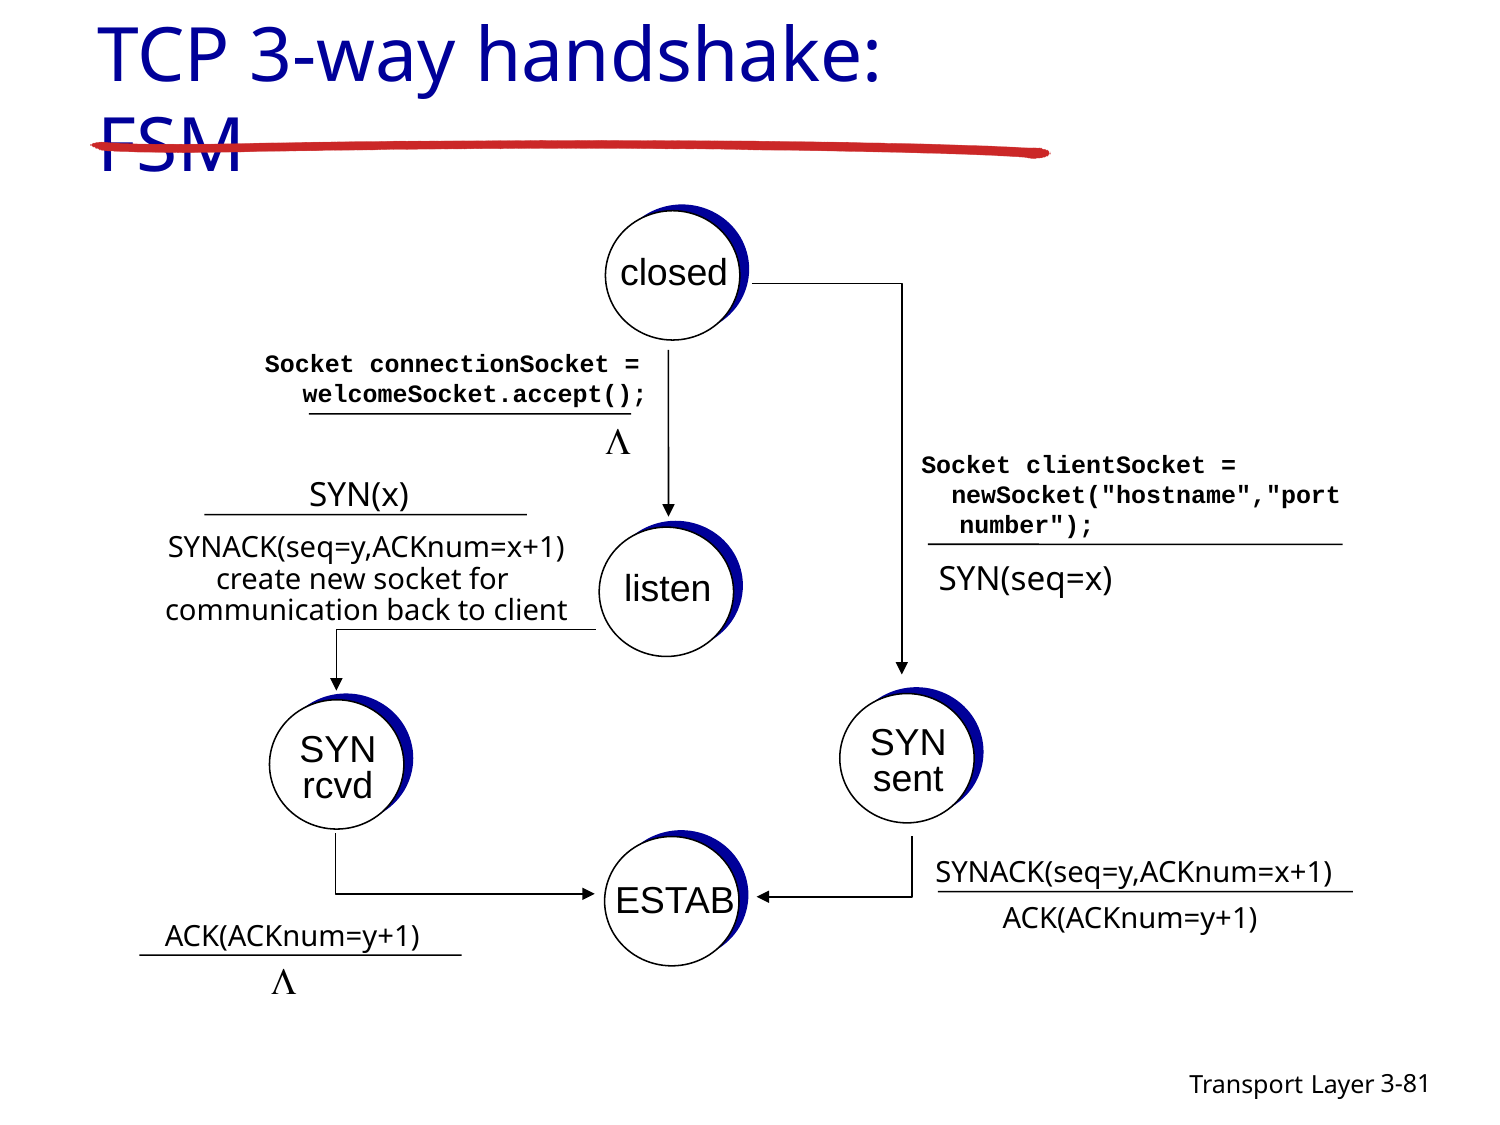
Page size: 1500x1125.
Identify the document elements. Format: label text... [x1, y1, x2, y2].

text_box SYN(x) [294, 465, 424, 490]
text_box L [590, 415, 646, 470]
text_box SYNACK(seq=y,ACKnum=x+1) create new socket for communication back to client [150, 490, 583, 635]
footer Transport Layer [914, 1057, 1390, 1105]
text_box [604, 829, 749, 967]
slide_number 3-81 [1365, 1060, 1477, 1106]
text_box SYNACK(seq=y,ACKnum=x+1) [920, 815, 1348, 928]
text_box [754, 283, 908, 675]
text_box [605, 204, 750, 341]
text_box [335, 838, 595, 901]
text_box ACK(ACKnum=y+1) [149, 878, 435, 992]
text_box [330, 635, 572, 691]
text_box Socket clientSocket = newSocket("hostname","port number"); [906, 440, 1382, 546]
text_box [583, 629, 593, 633]
text_box [662, 415, 675, 517]
picture [86, 135, 1062, 165]
text_box SYN(seq=x) [923, 549, 1128, 605]
text_box L [255, 949, 312, 1010]
text_box Socket connectionSocket = welcomeSocket.accept(); [249, 340, 673, 415]
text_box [839, 686, 984, 824]
title TCP 3-way handshake: FSM [82, 27, 961, 139]
text_box ACK(ACKnum=y+1) [987, 860, 1273, 974]
text_box [756, 835, 913, 903]
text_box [269, 693, 414, 830]
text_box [598, 520, 744, 657]
